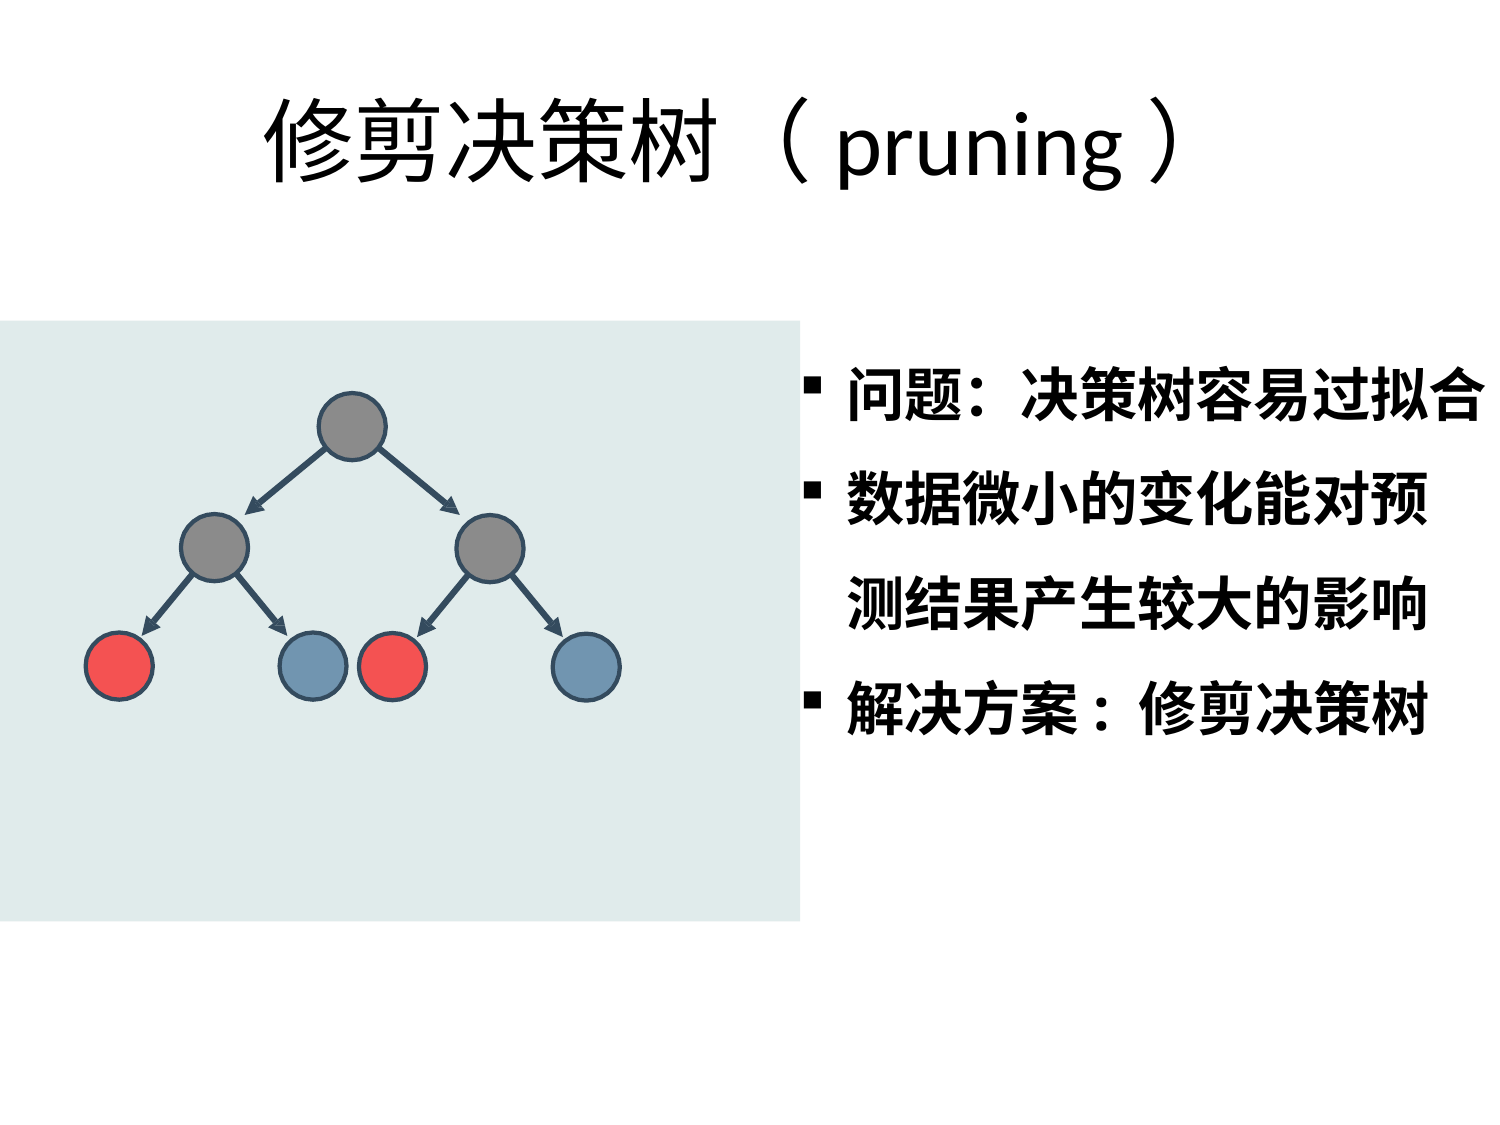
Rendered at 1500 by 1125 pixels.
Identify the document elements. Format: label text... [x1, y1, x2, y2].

text_box [85, 632, 153, 700]
text_box [456, 515, 524, 583]
text_box [244, 445, 328, 515]
text_box [417, 572, 471, 638]
text_box [0, 320, 801, 922]
text_box [377, 445, 460, 515]
text_box [358, 633, 427, 701]
text_box [234, 572, 288, 636]
text_box [318, 393, 386, 461]
text_box [180, 514, 249, 582]
text_box [552, 633, 620, 701]
title 修剪决策树（pruning） [75, 45, 1425, 233]
text_box 问题：决策树容易过拟合 数据微小的变化能对预测结果产生较大的影响 解决方案: 修剪决策树 [797, 320, 1500, 743]
text_box [279, 632, 347, 700]
text_box [141, 572, 195, 636]
text_box [509, 572, 563, 638]
